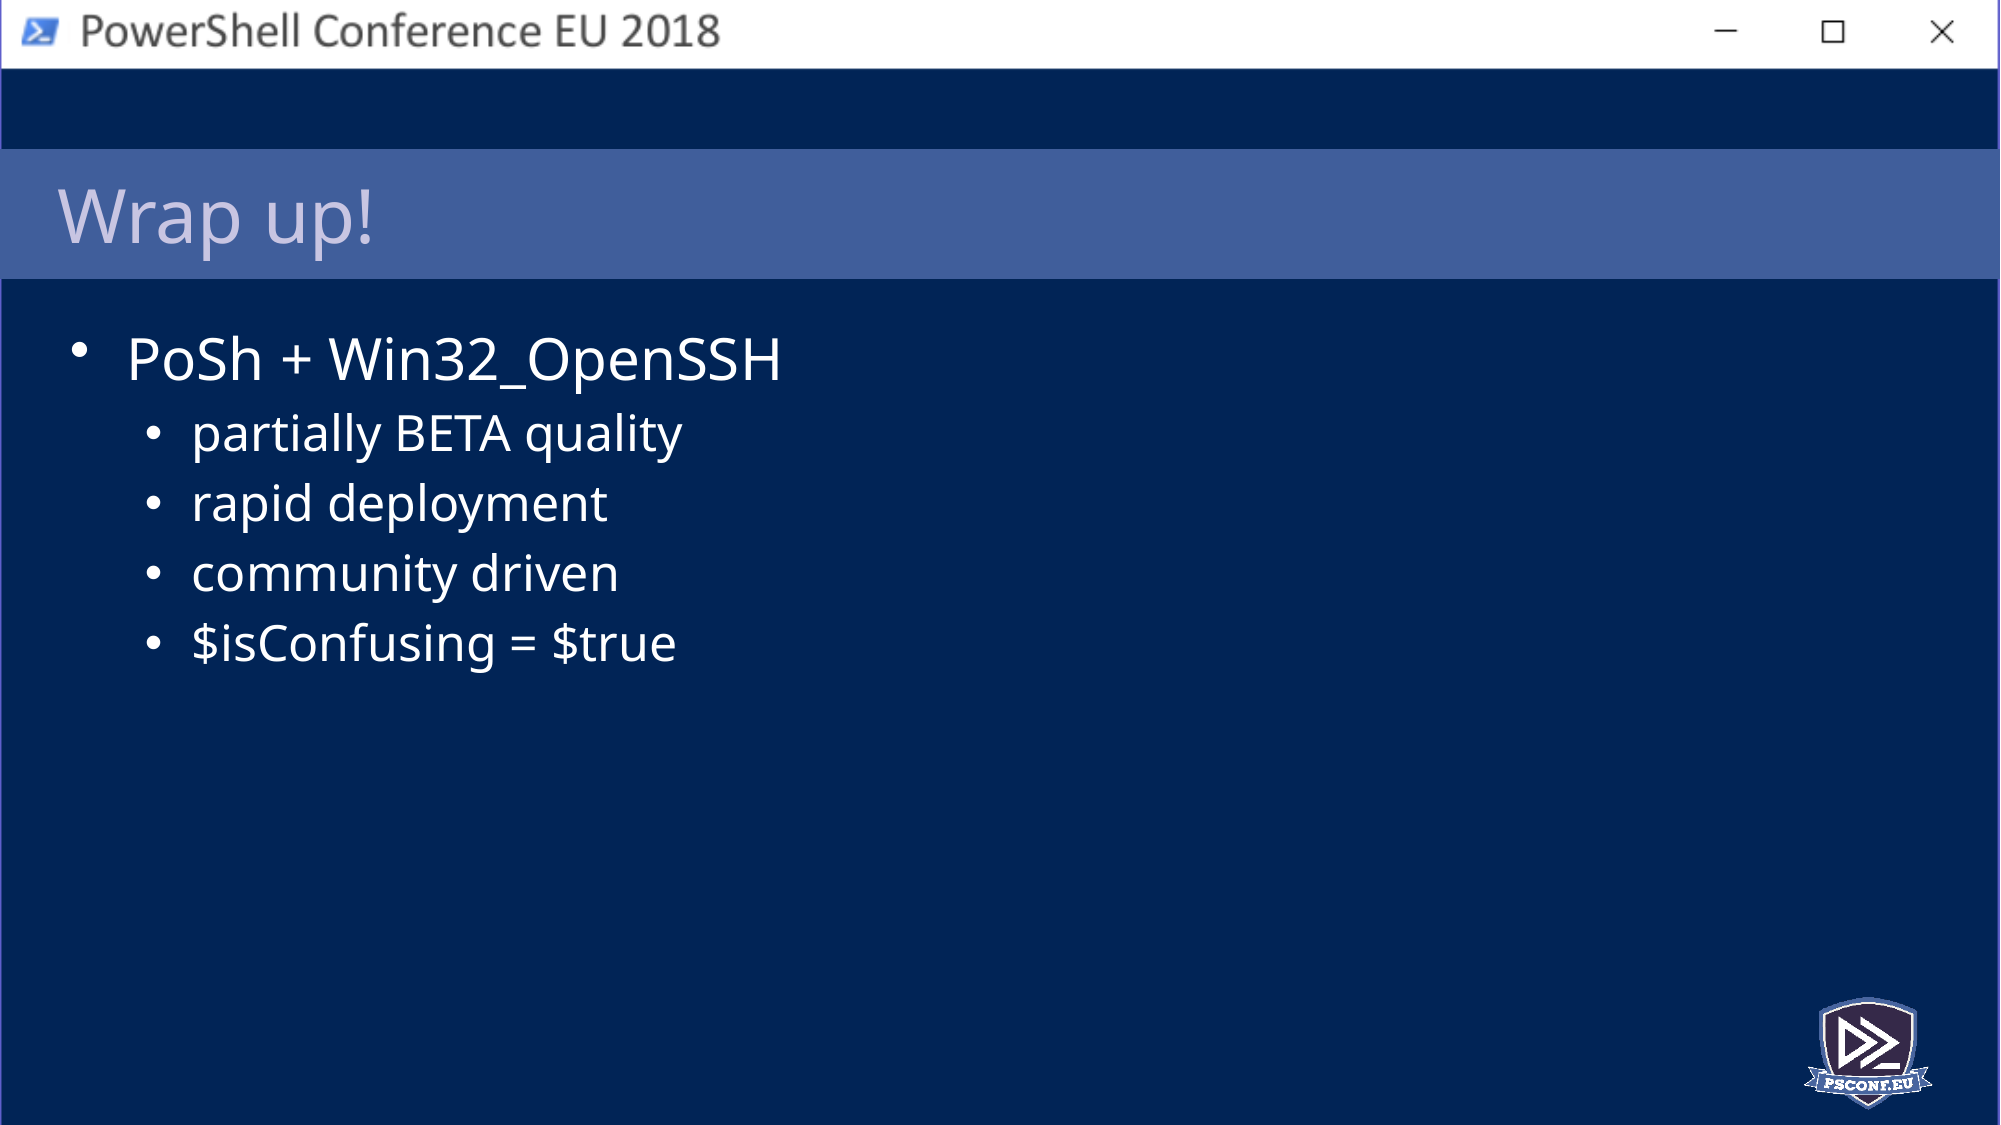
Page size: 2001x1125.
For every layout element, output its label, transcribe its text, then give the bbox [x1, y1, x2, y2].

picture [0, 0, 2000, 149]
list PoSh + Win32_OpenSSH partially BETA quality rapid deployment community driven $isConfusing = $true [55, 314, 1945, 1035]
picture [0, 279, 2000, 1125]
title Wrap up! [0, 149, 2000, 279]
